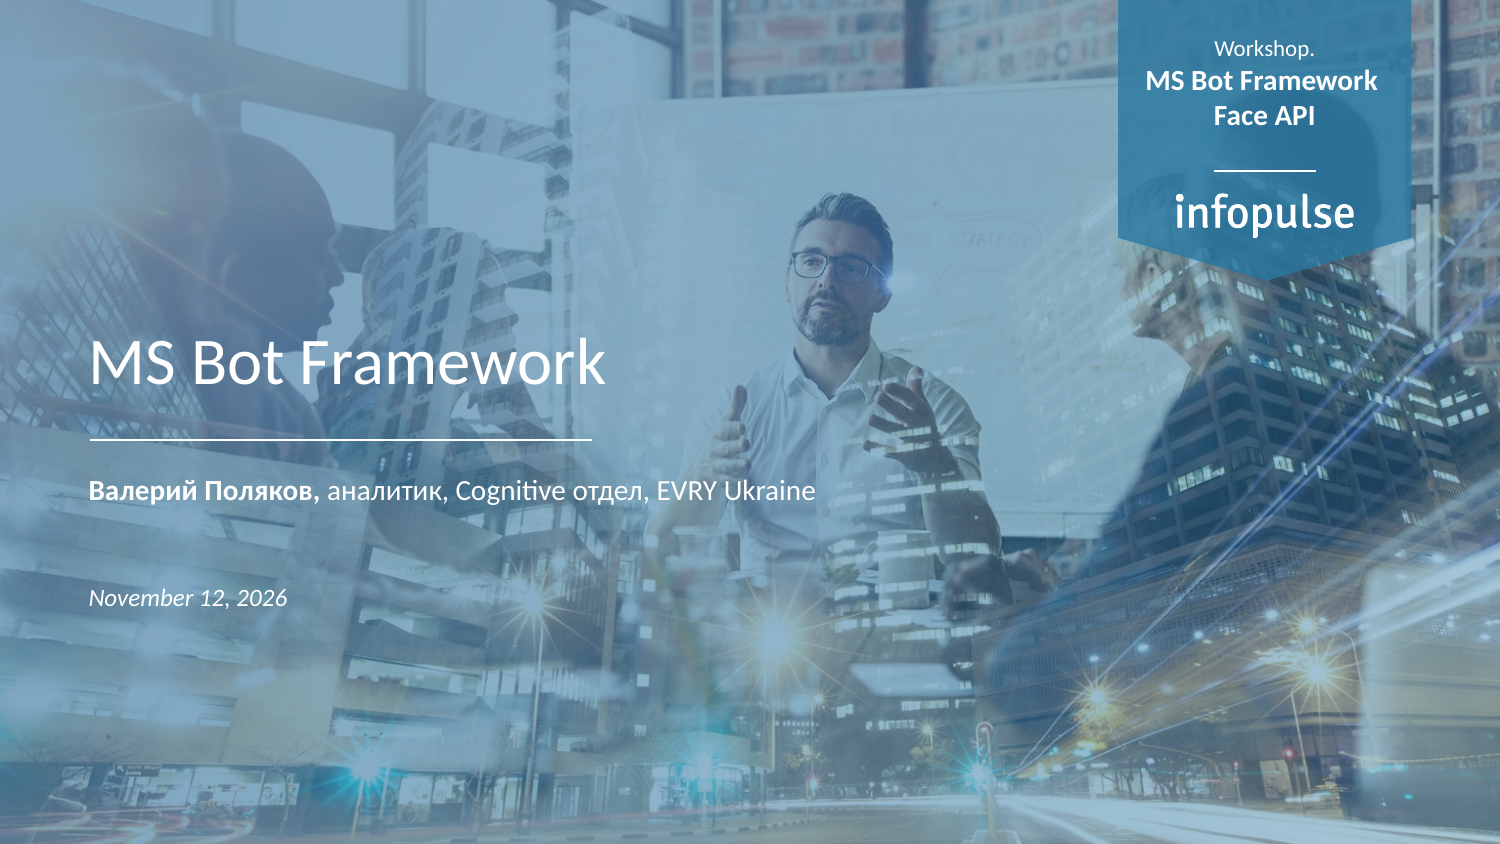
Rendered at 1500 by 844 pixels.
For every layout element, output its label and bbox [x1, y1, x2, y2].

text_box [1175, 193, 1355, 239]
picture [0, 0, 1500, 844]
